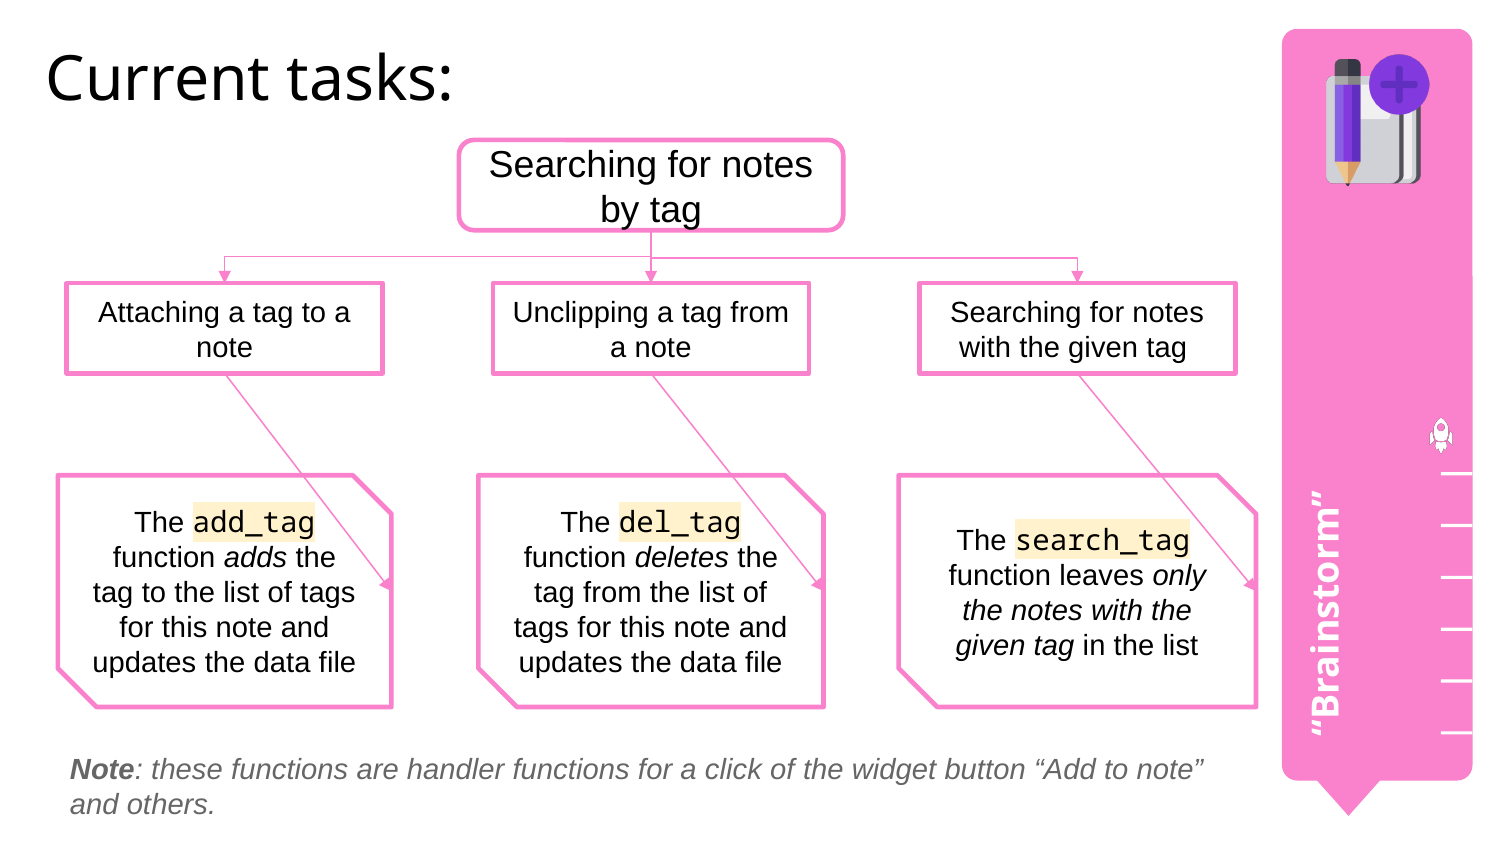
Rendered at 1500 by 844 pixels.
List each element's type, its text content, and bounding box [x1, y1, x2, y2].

text_box Attaching a tag to a note [66, 283, 383, 374]
text_box Note: these functions are handler functions for a click of the widget button “Add to note” and others. [55, 735, 1257, 826]
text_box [1281, 28, 1473, 817]
text_box The del_tag function deletes the tag from the list of tags for this note and updates the data file [478, 475, 824, 708]
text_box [411, 43, 465, 471]
text_box Searching for notes with the given tag [919, 283, 1236, 374]
text_box Unclipping a tag from a note [493, 283, 809, 374]
text_box The add_tag function adds the tag to the list of tags for this note and updates the data file [57, 475, 392, 708]
text_box The search_tag function leaves only the notes with the given tag in the list [898, 475, 1257, 708]
text_box Searching for notes by tag [469, 139, 844, 231]
picture [1290, 38, 1464, 202]
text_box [652, 258, 1078, 284]
text_box Current tasks: [45, 38, 1257, 142]
picture [1423, 412, 1459, 459]
